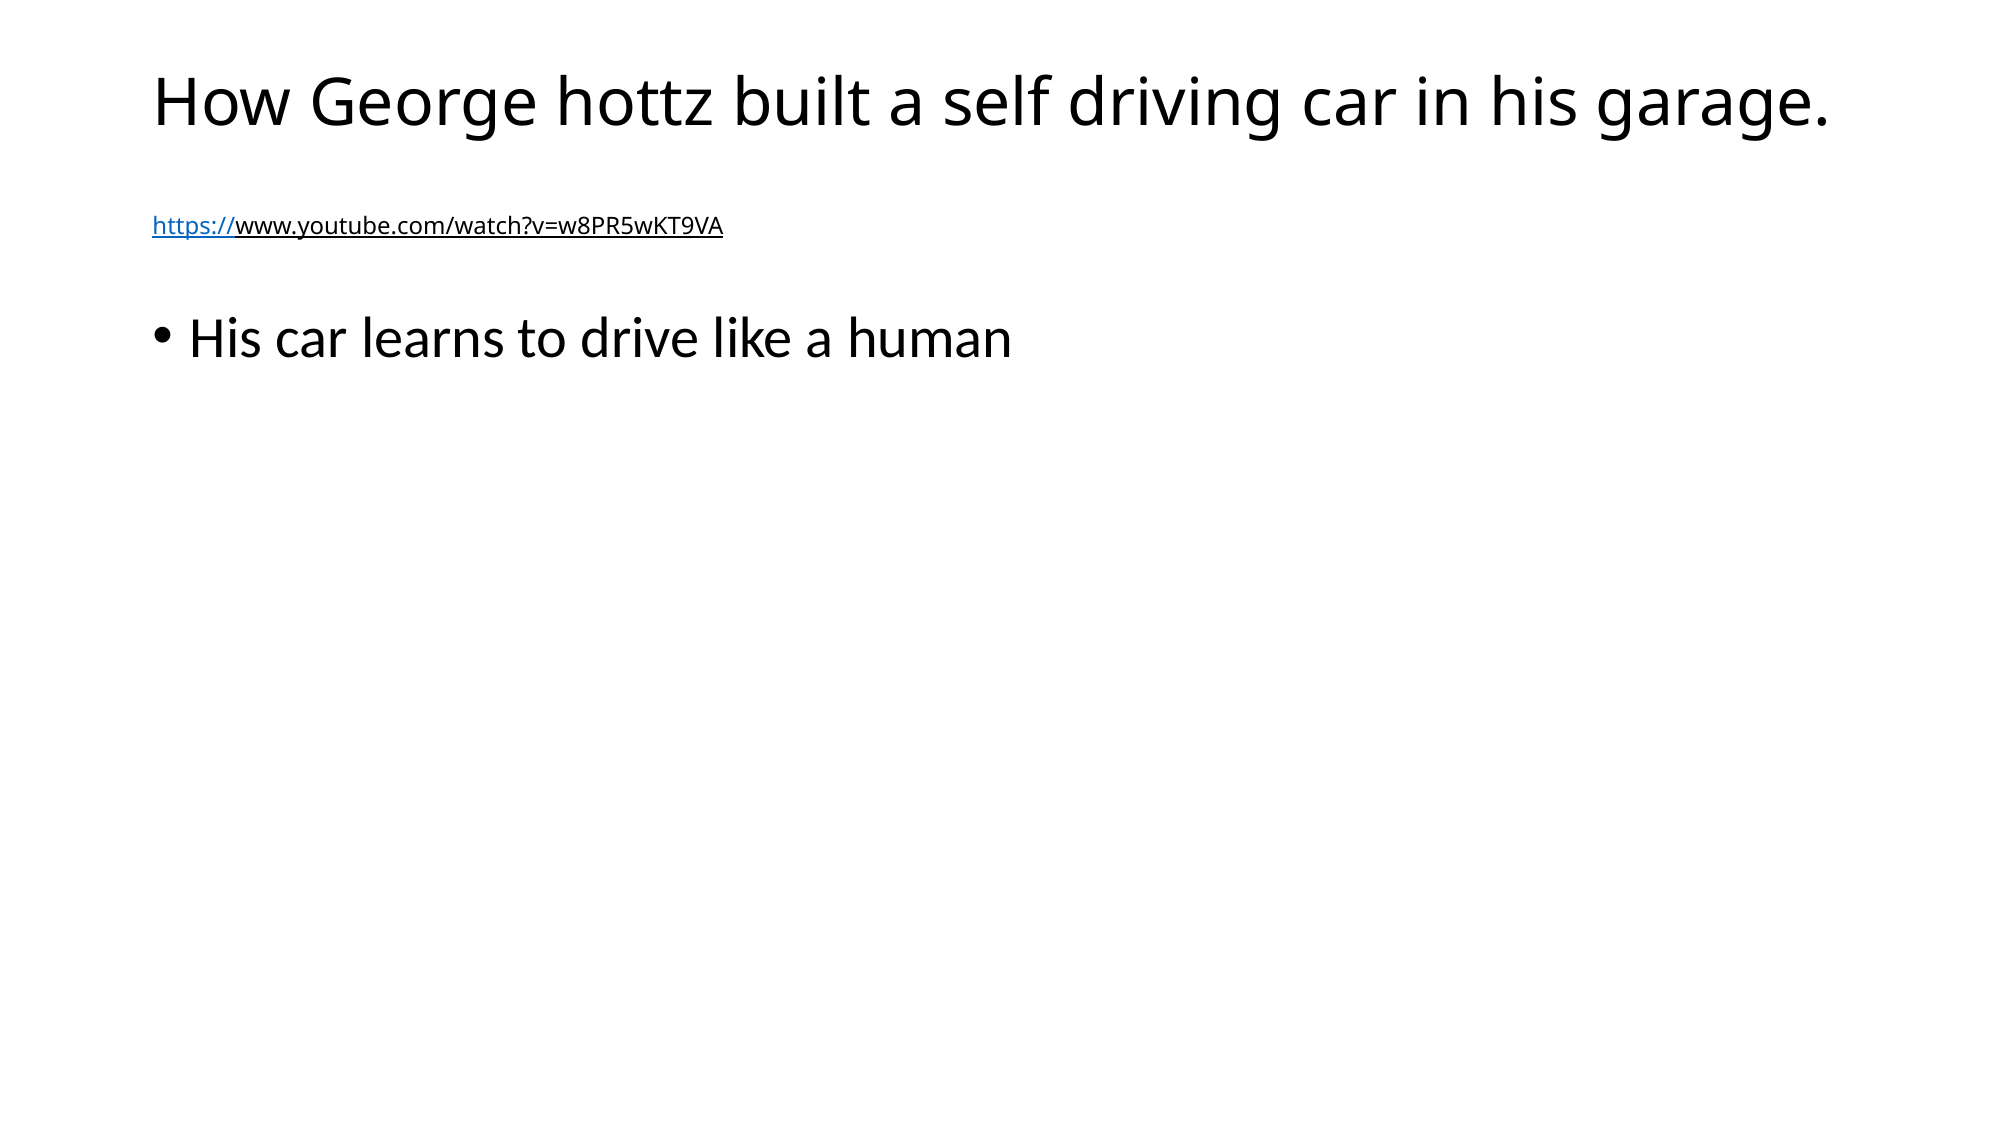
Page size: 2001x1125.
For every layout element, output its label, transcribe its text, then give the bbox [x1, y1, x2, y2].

title How George hottz built a self driving car in his garage. https://www.youtube.com/watch?v=w8PR5wKT9VA [137, 59, 1863, 278]
list His car learns to drive like a human [137, 299, 1863, 1014]
